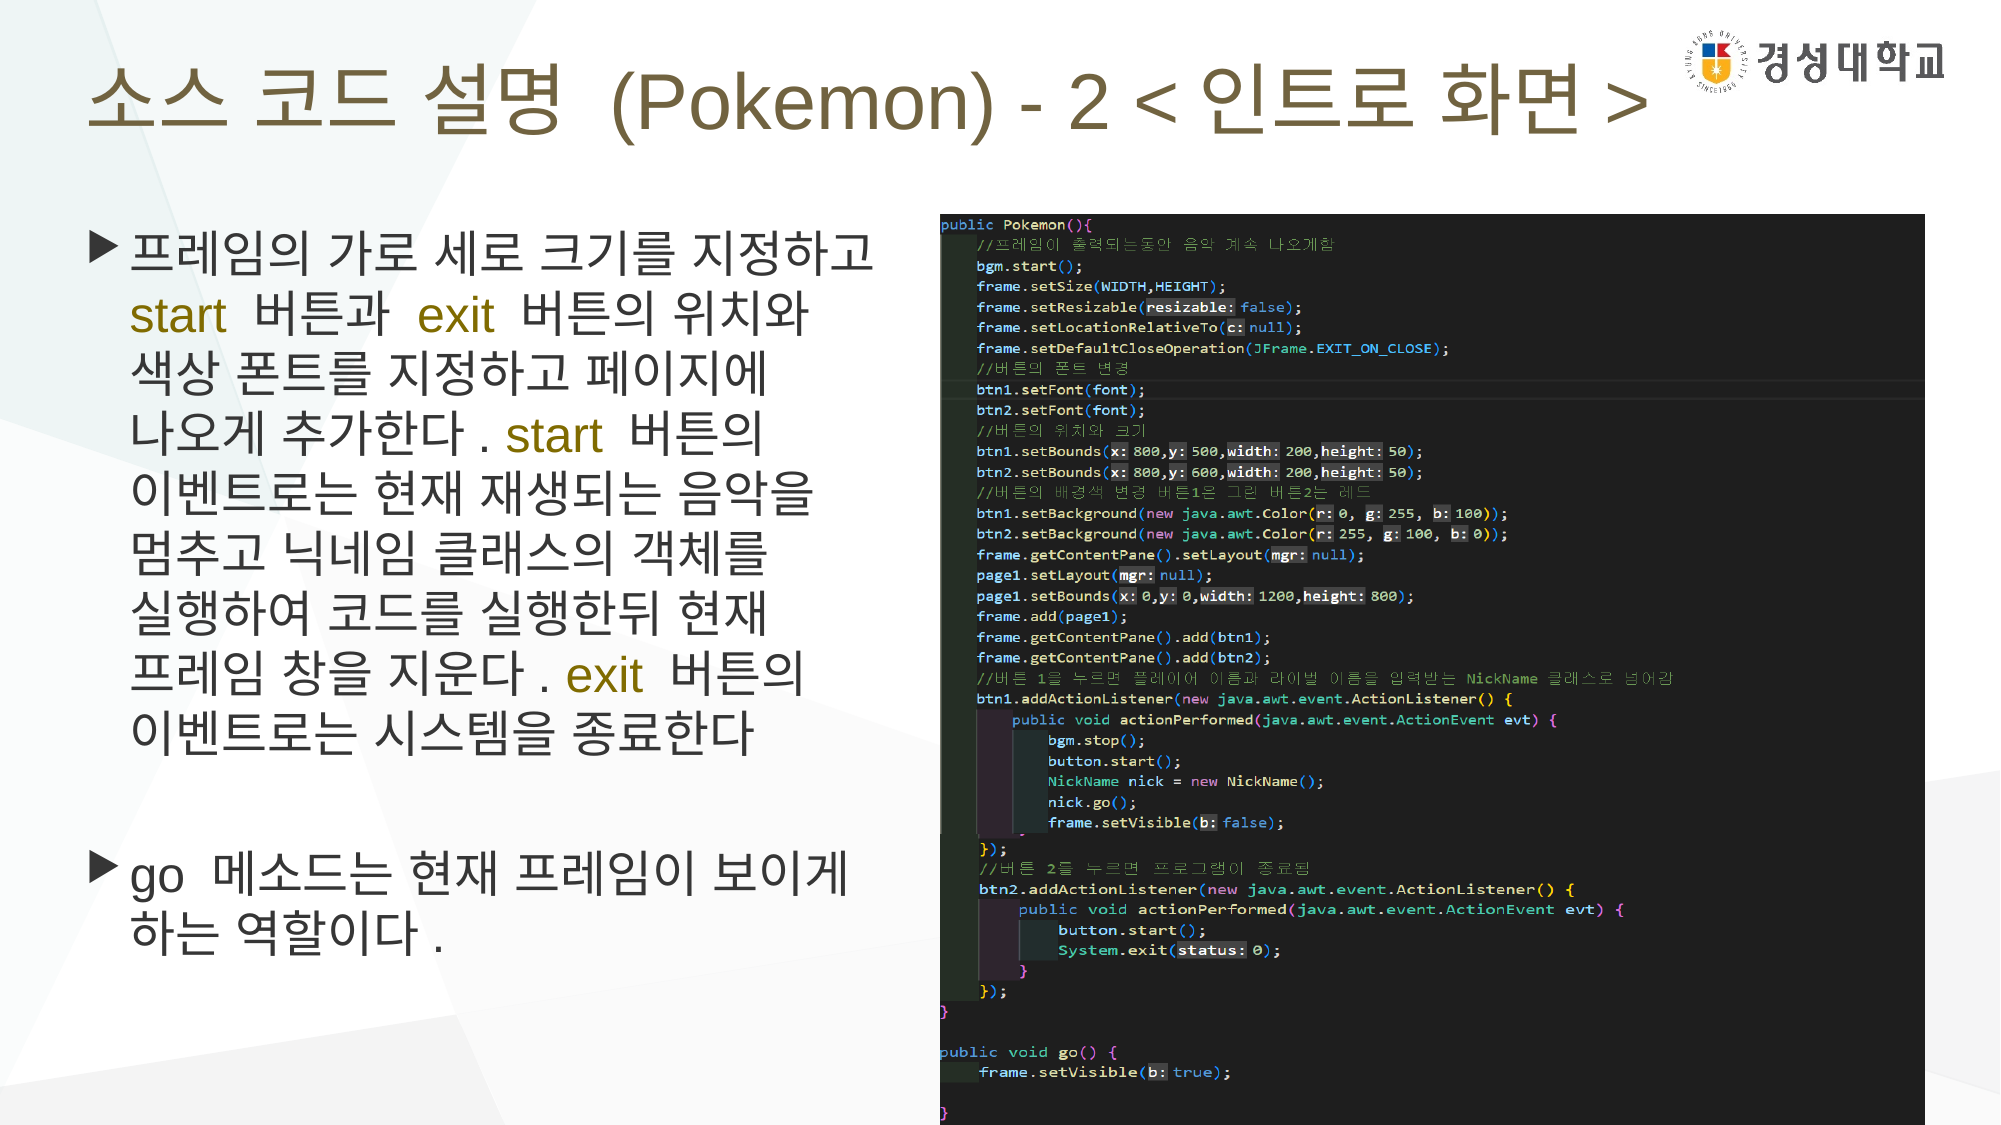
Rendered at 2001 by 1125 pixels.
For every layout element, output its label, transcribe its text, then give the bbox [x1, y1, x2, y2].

picture [1684, 30, 1945, 93]
title 소스 코드 설명 (Pokemon) - 2 <인트로 화면> [70, 20, 1925, 175]
list 프레임의 가로 세로 크기를 지정하고 start 버튼과 exit 버튼의 위치와 색상 폰트를 지정하고 페이지에 나오게 추가한다. start 버튼의 이벤트로는 현재 재생되는 음악을 멈추고 닉네임 클래스의 객체를 실행하여 코드를 실행한뒤 현재 프레임 창을 지운다. exit 버튼의 이벤트로는 시스템을 종료한다 go 메소드는 현재 프레임이 보이게 하는 역할이다. [70, 214, 894, 1029]
picture [940, 214, 1926, 1125]
